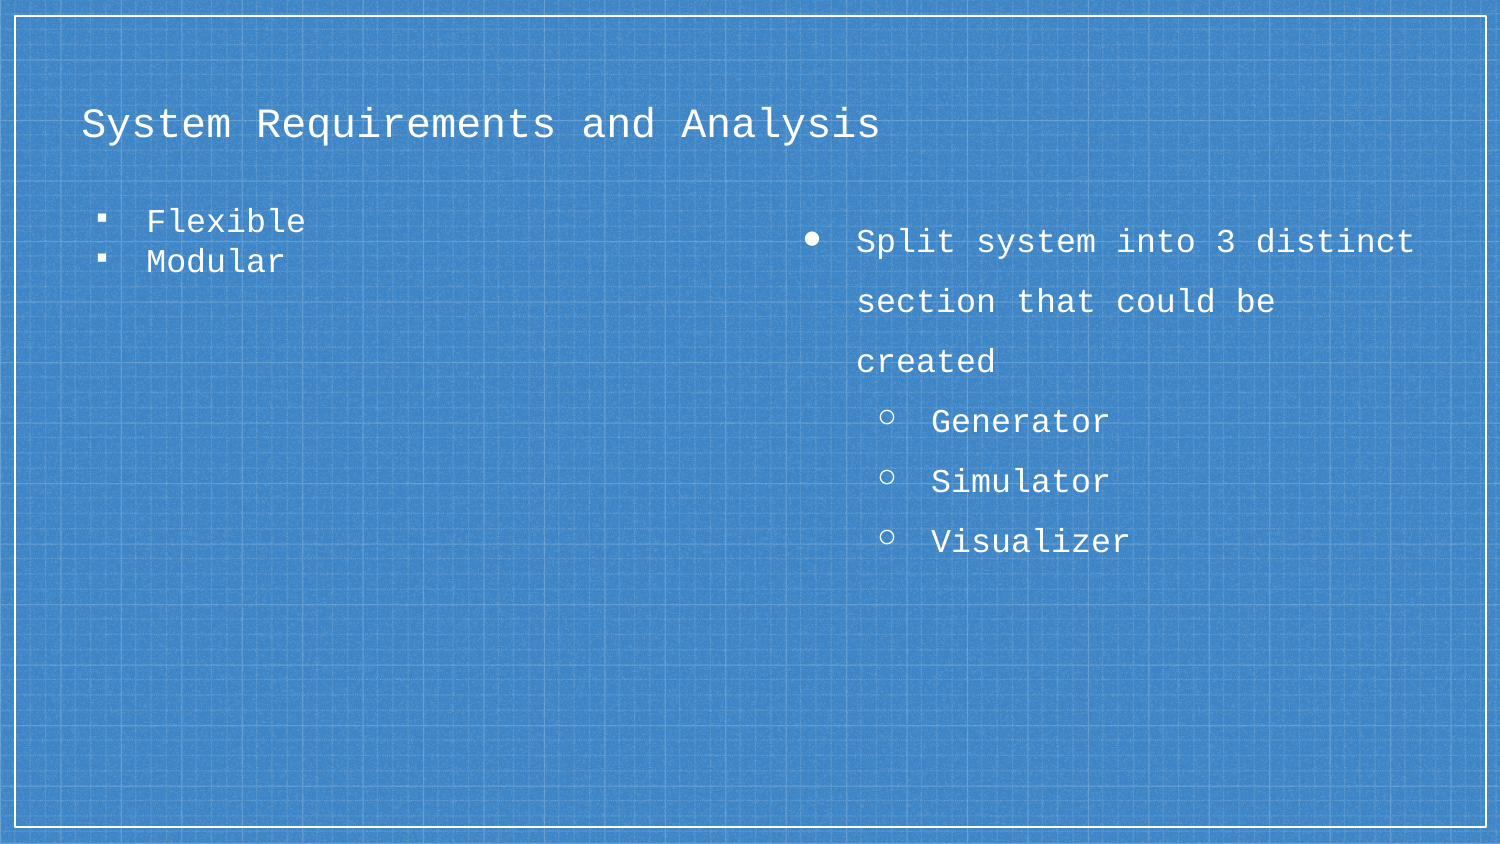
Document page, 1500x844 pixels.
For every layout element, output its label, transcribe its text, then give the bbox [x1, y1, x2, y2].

list Split system into 3 distinct section that could be created Generator Simulator Visualizer [766, 184, 1445, 349]
list Flexible Modular [56, 184, 735, 529]
title System Requirements and Analysis [66, 81, 1417, 149]
picture [0, 0, 1500, 844]
